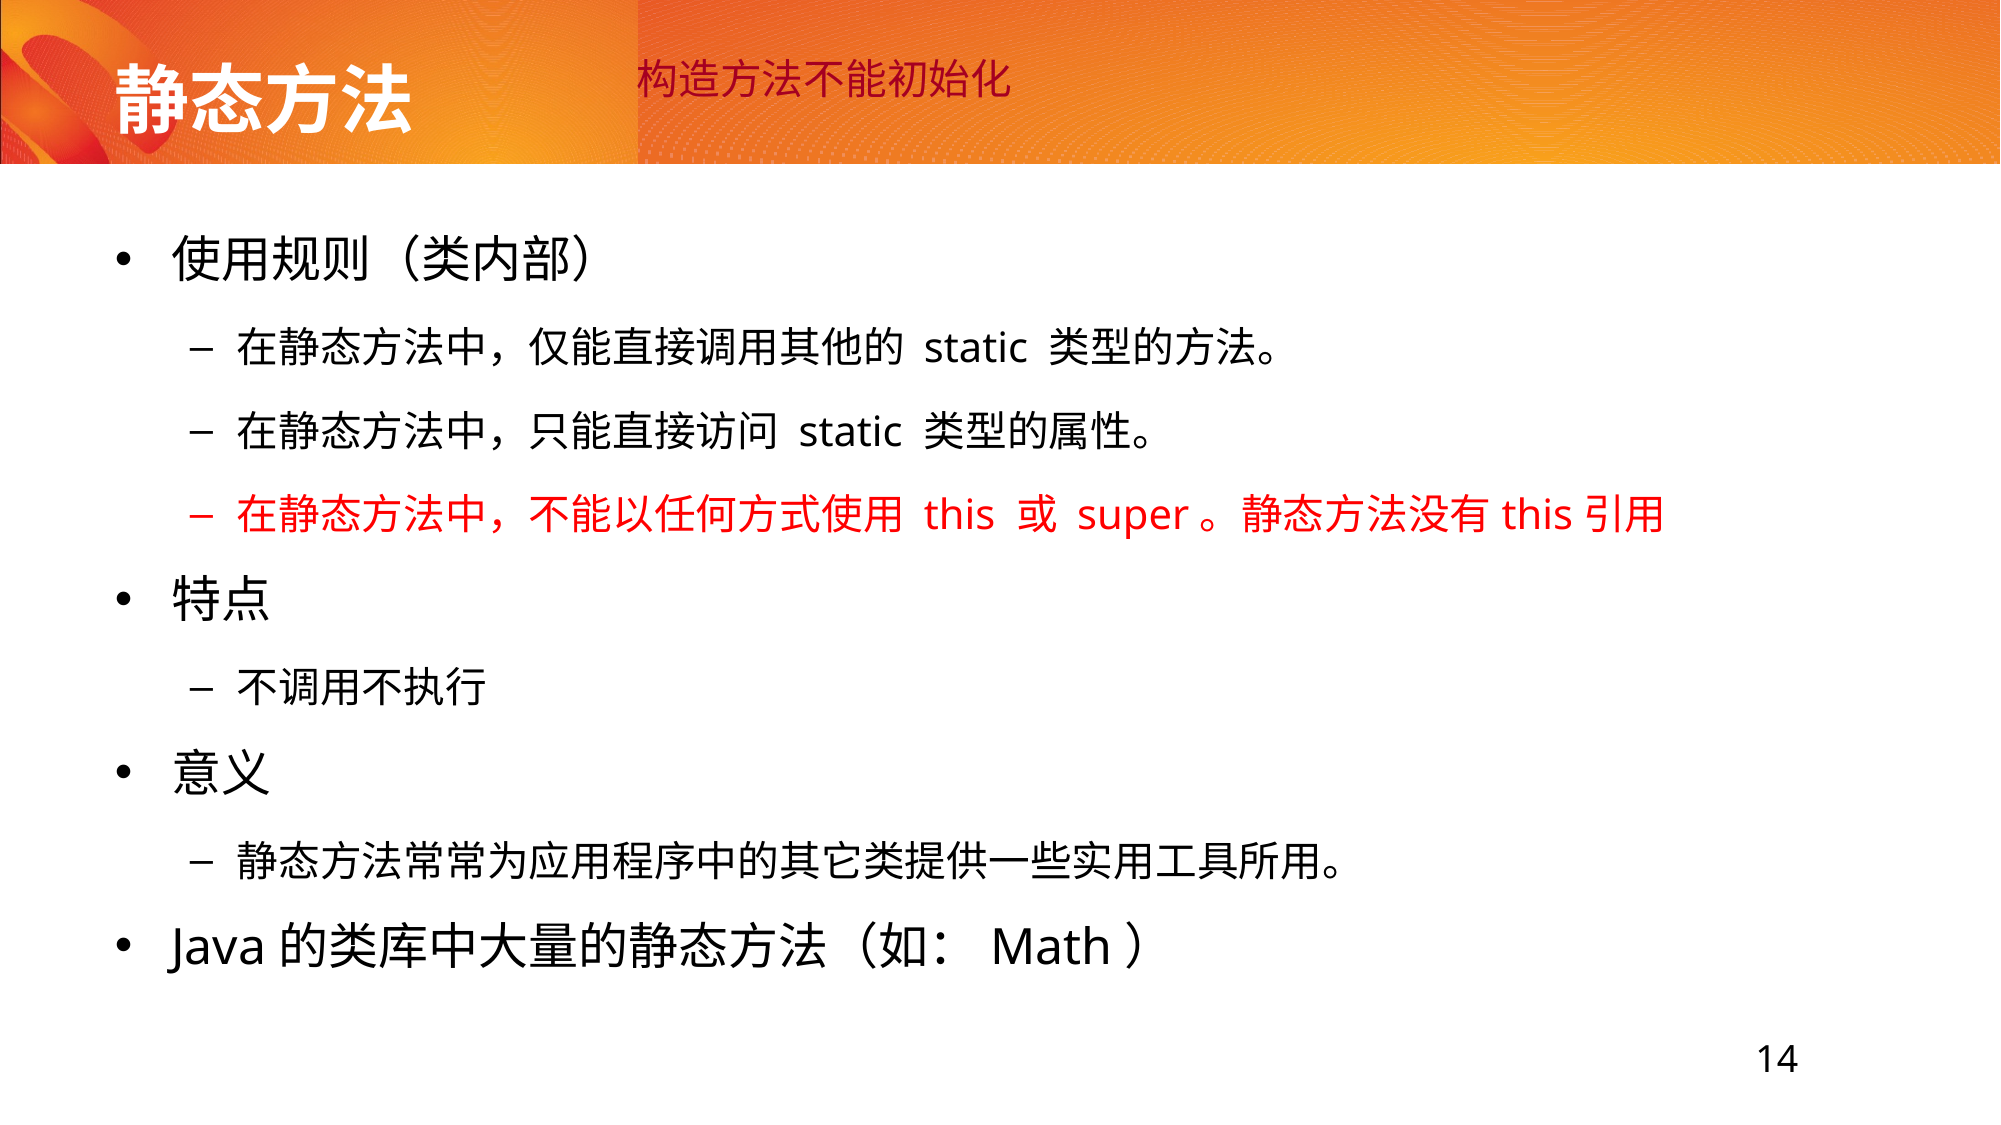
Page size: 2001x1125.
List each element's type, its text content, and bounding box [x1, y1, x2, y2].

picture [0, 0, 2000, 164]
text_box 构造方法不能初始化 [621, 45, 1626, 110]
title 静态方法 [99, 45, 1900, 167]
list 使用规则（类内部） 在静态方法中，仅能直接调用其他的 static 类型的方法。 在静态方法中，只能直接访问 static 类型的属性。 在静态方法中，不能以任何方式使用 this 或 super。静态方法没有this引用 特点 不调用不执行 意义 静态方法常常为应用程序中的其它类提供一些实用工具所用。 Java的类库中大量的静态方法（如：Math） [99, 190, 1900, 1005]
